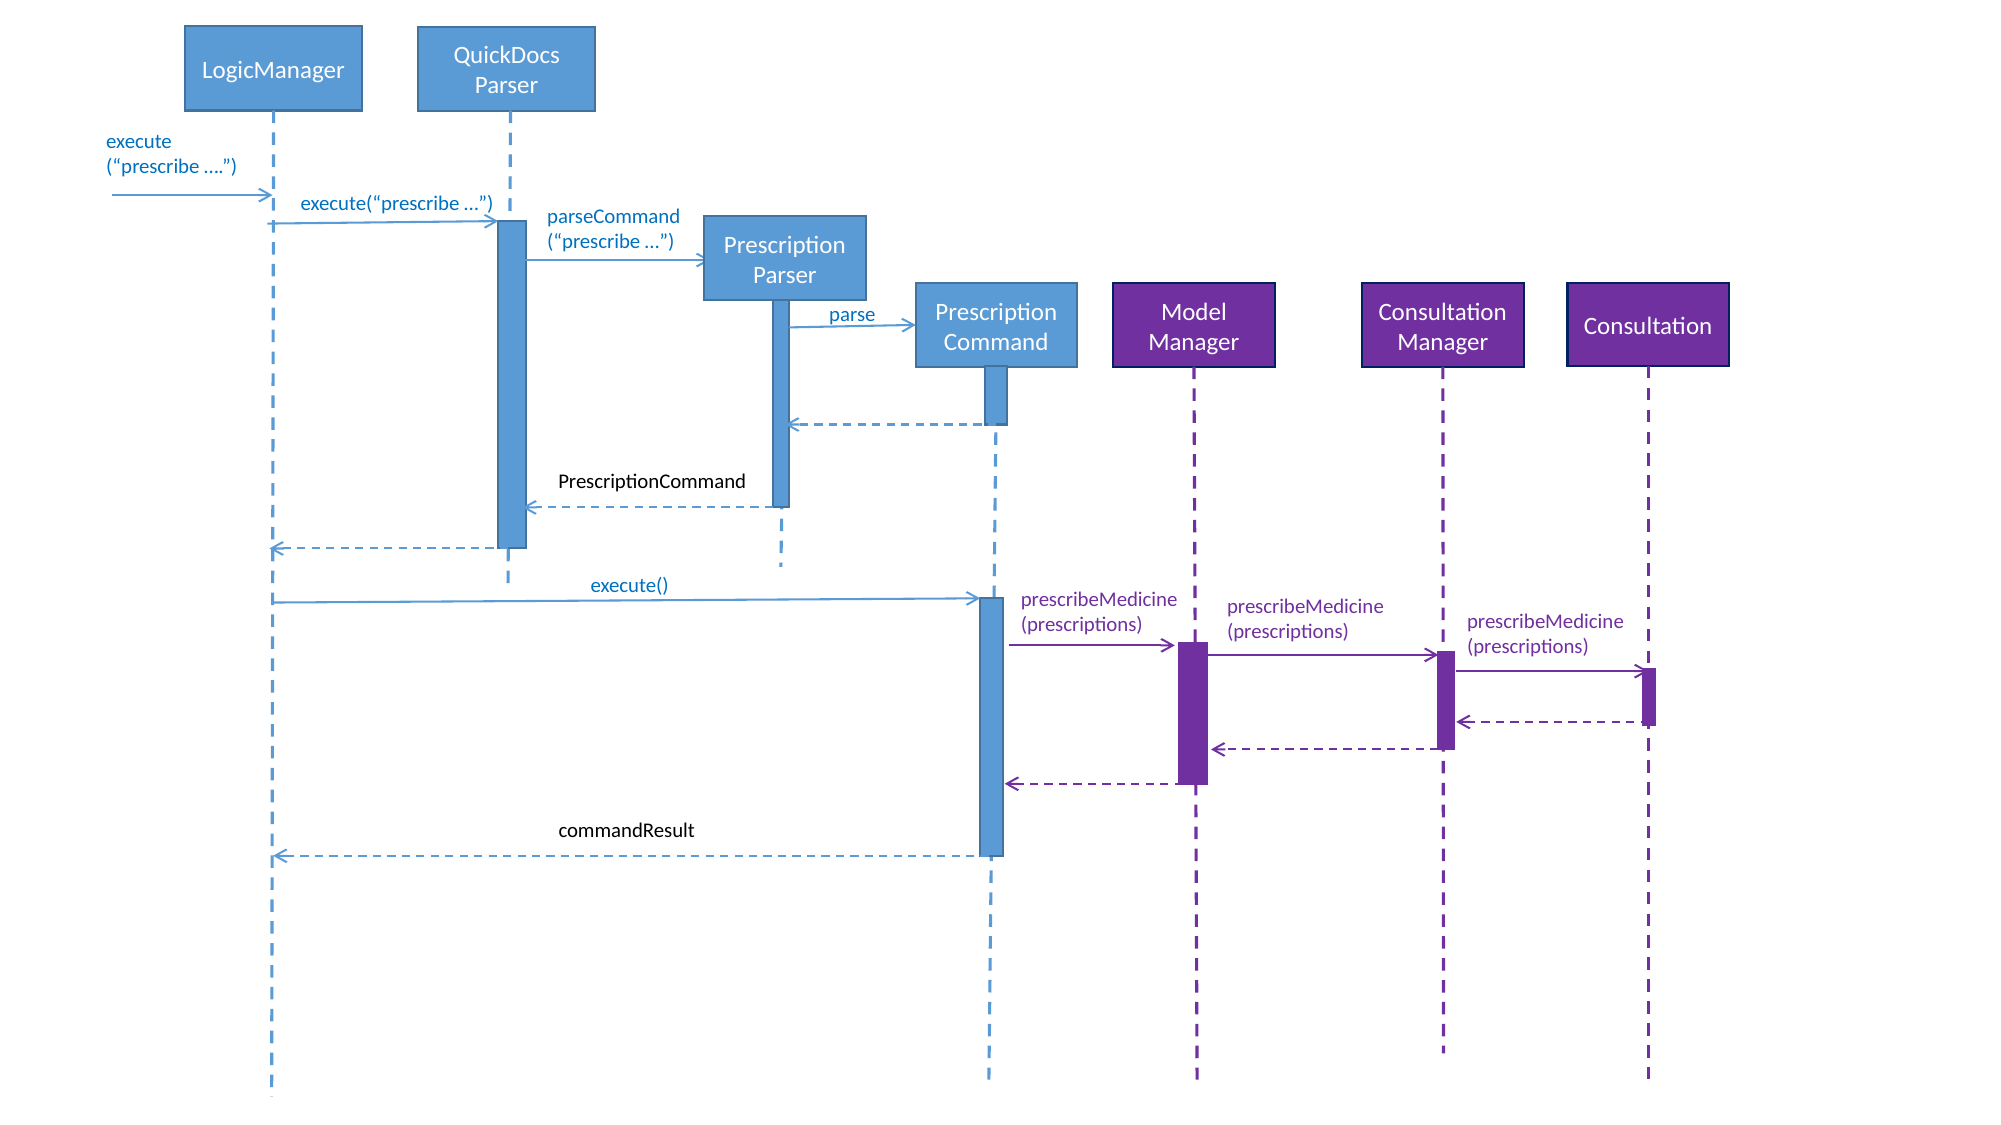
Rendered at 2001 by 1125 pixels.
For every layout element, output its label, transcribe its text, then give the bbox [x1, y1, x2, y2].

text_box LogicManager [184, 25, 363, 112]
text_box prescribeMedicine (prescriptions) [1524, 600, 1647, 666]
text_box QuickDocs Parser [417, 26, 596, 112]
text_box [997, 597, 1004, 857]
text_box Consultation [1566, 282, 1730, 367]
text_box commandResult [543, 809, 738, 849]
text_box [988, 425, 997, 1080]
text_box PrescriptionCommand [543, 460, 762, 500]
text_box [1198, 642, 1208, 654]
text_box [1642, 672, 1648, 721]
text_box parseCommand (“prescribe …”) [532, 195, 704, 259]
text_box [1178, 642, 1194, 783]
text_box [984, 365, 1008, 426]
text_box execute(“prescribe …”) [285, 182, 508, 223]
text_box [780, 299, 786, 567]
text_box prescribeMedicine (prescriptions) [1212, 585, 1362, 650]
text_box [979, 597, 988, 855]
text_box parse [814, 328, 891, 333]
text_box [786, 426, 790, 508]
text_box [786, 299, 790, 423]
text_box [788, 324, 916, 328]
text_box Prescription Parser [703, 215, 867, 301]
text_box [1198, 656, 1208, 785]
text_box Model Manager [1112, 282, 1276, 368]
text_box [1649, 668, 1656, 726]
text_box [772, 299, 780, 508]
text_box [272, 598, 981, 603]
text_box execute (“prescribe ….”) [91, 120, 262, 185]
text_box execute() [575, 564, 684, 598]
text_box [511, 220, 527, 549]
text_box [1362, 283, 1524, 1054]
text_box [1194, 366, 1198, 783]
text_box parse [814, 293, 891, 324]
text_box prescribeMedicine (prescriptions) [1006, 578, 1193, 643]
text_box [1194, 784, 1198, 1080]
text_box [988, 366, 997, 424]
text_box [497, 223, 508, 548]
text_box Prescription Command [915, 282, 1078, 368]
